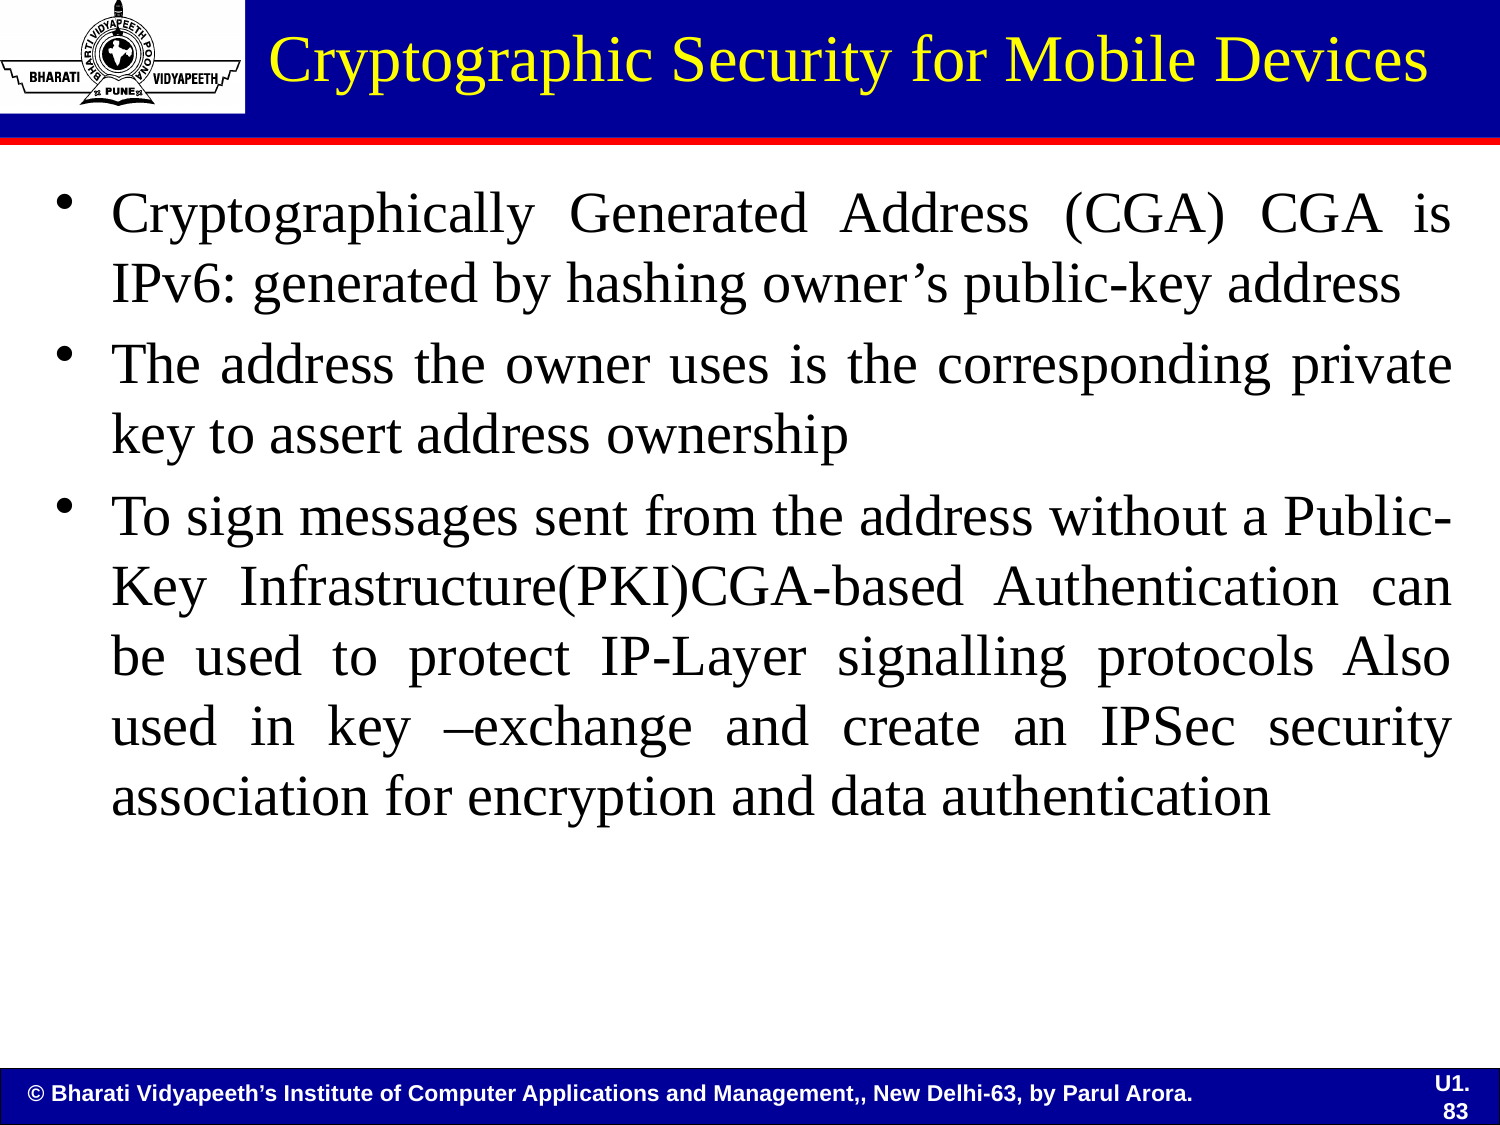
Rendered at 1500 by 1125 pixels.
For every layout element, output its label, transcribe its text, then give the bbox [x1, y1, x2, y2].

title Cryptographic Security for Mobile Devices [174, 7, 1500, 196]
picture [0, 0, 241, 106]
list Cryptographically Generated Address (CGA) CGA is IPv6: generated by hashing owner’s public-key address The address the owner uses is the corresponding private key to assert address ownership To sign messages sent from the address without a Public-Key Infrastructure(PKI)CGA-based Authentication can be used to protect IP-Layer signalling protocols Also used in key –exchange and create an IPSec security association for encryption and data authentication [39, 166, 1469, 1024]
